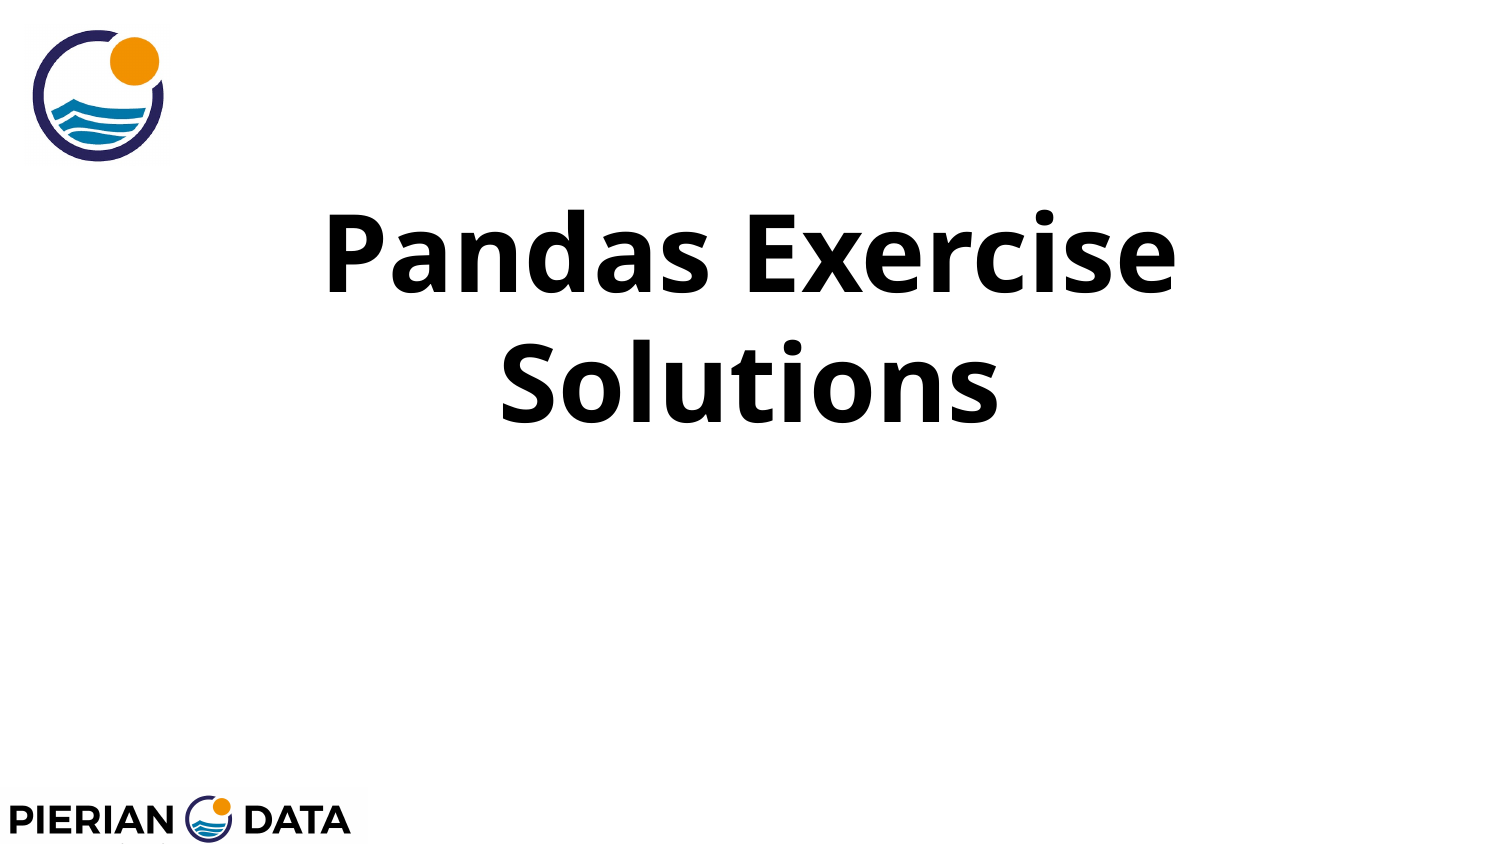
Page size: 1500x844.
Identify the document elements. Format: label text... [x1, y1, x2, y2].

title Pandas Exercise Solutions [51, 122, 1449, 459]
picture [24, 24, 172, 167]
picture [0, 787, 368, 844]
